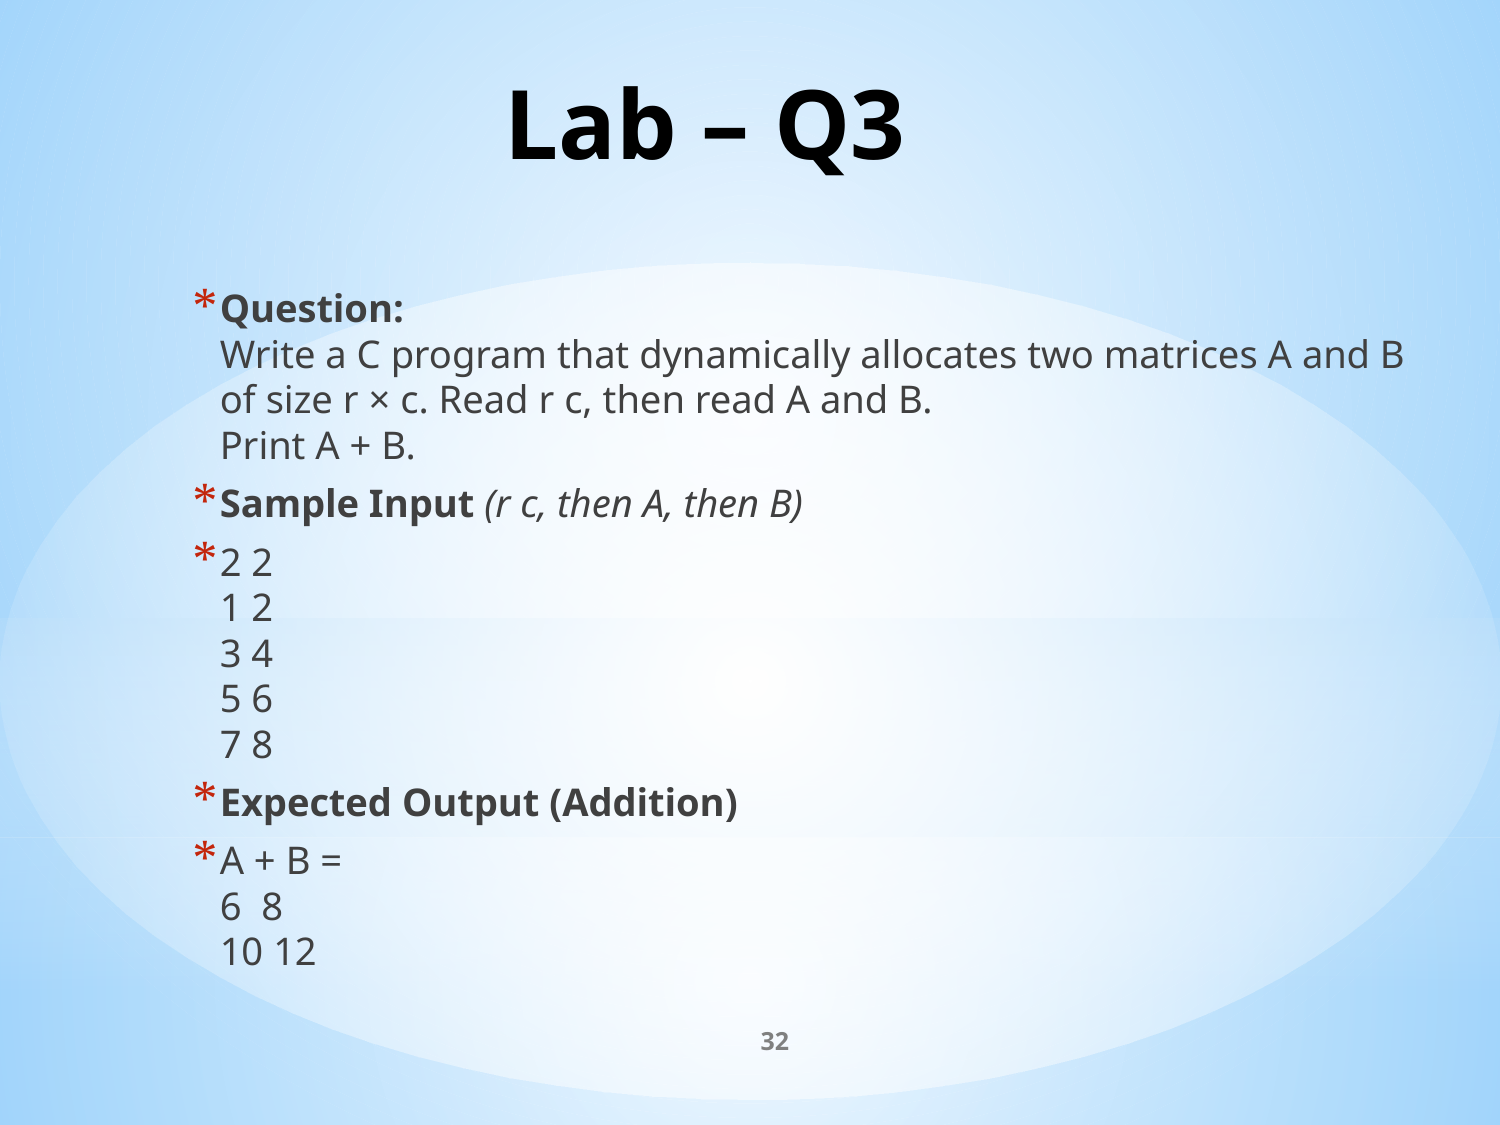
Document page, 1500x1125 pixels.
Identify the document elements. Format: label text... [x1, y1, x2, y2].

list Question: Write a C program that dynamically allocates two matrices A and B of size r × c. Read r c, then read A and B. Print A + B. Sample Input (r c, then A, then B) 2 2 1 2 3 4 5 6 7 8 Expected Output (Addition) A + B = 6 8 10 12 [171, 277, 1424, 988]
slide_number 32 [624, 1012, 925, 1073]
title Lab – Q3 [171, 56, 1240, 244]
